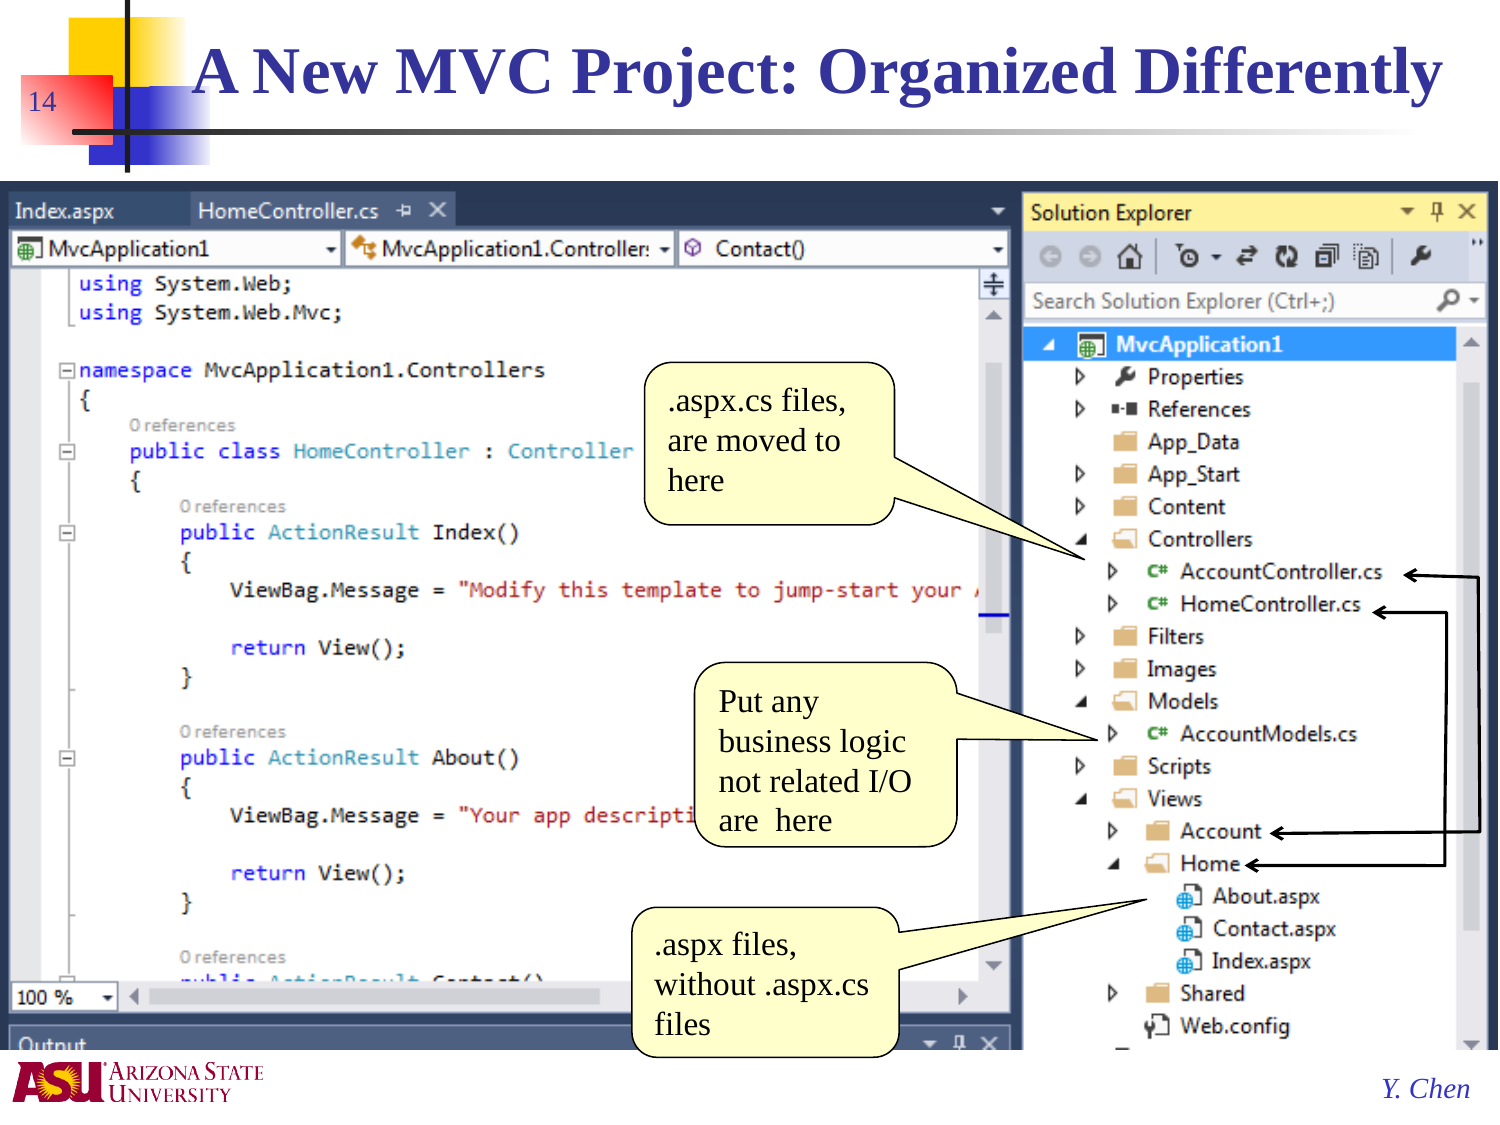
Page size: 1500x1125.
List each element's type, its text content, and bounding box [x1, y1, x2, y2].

picture [12, 1062, 263, 1102]
picture [0, 181, 1498, 1051]
title A New MVC Project: Organized Differently [150, 12, 1488, 115]
slide_number 14 [12, 49, 126, 126]
